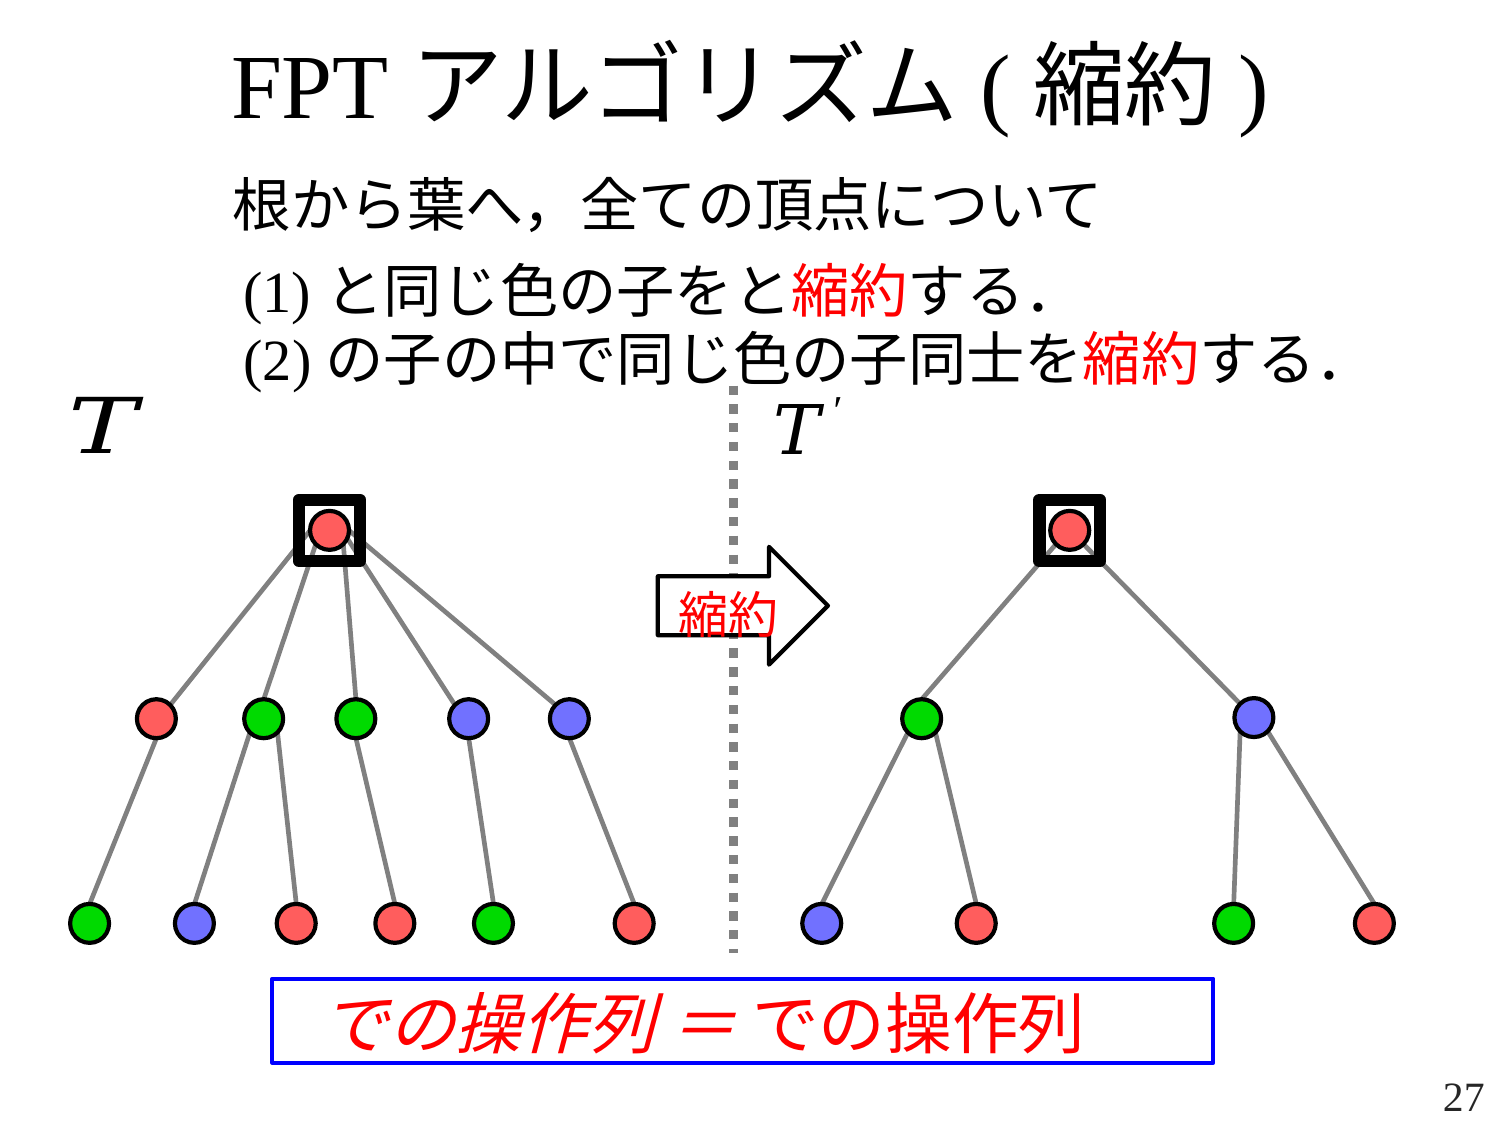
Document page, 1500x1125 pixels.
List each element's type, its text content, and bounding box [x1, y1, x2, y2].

text_box FPTアルゴリズム(縮約) [216, 19, 1284, 144]
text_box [67, 385, 654, 944]
slide_number 27 [1149, 1065, 1500, 1125]
text_box 縮約 [659, 574, 729, 638]
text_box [773, 385, 1395, 944]
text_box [272, 974, 1254, 1071]
text_box 縮約 [739, 545, 768, 667]
